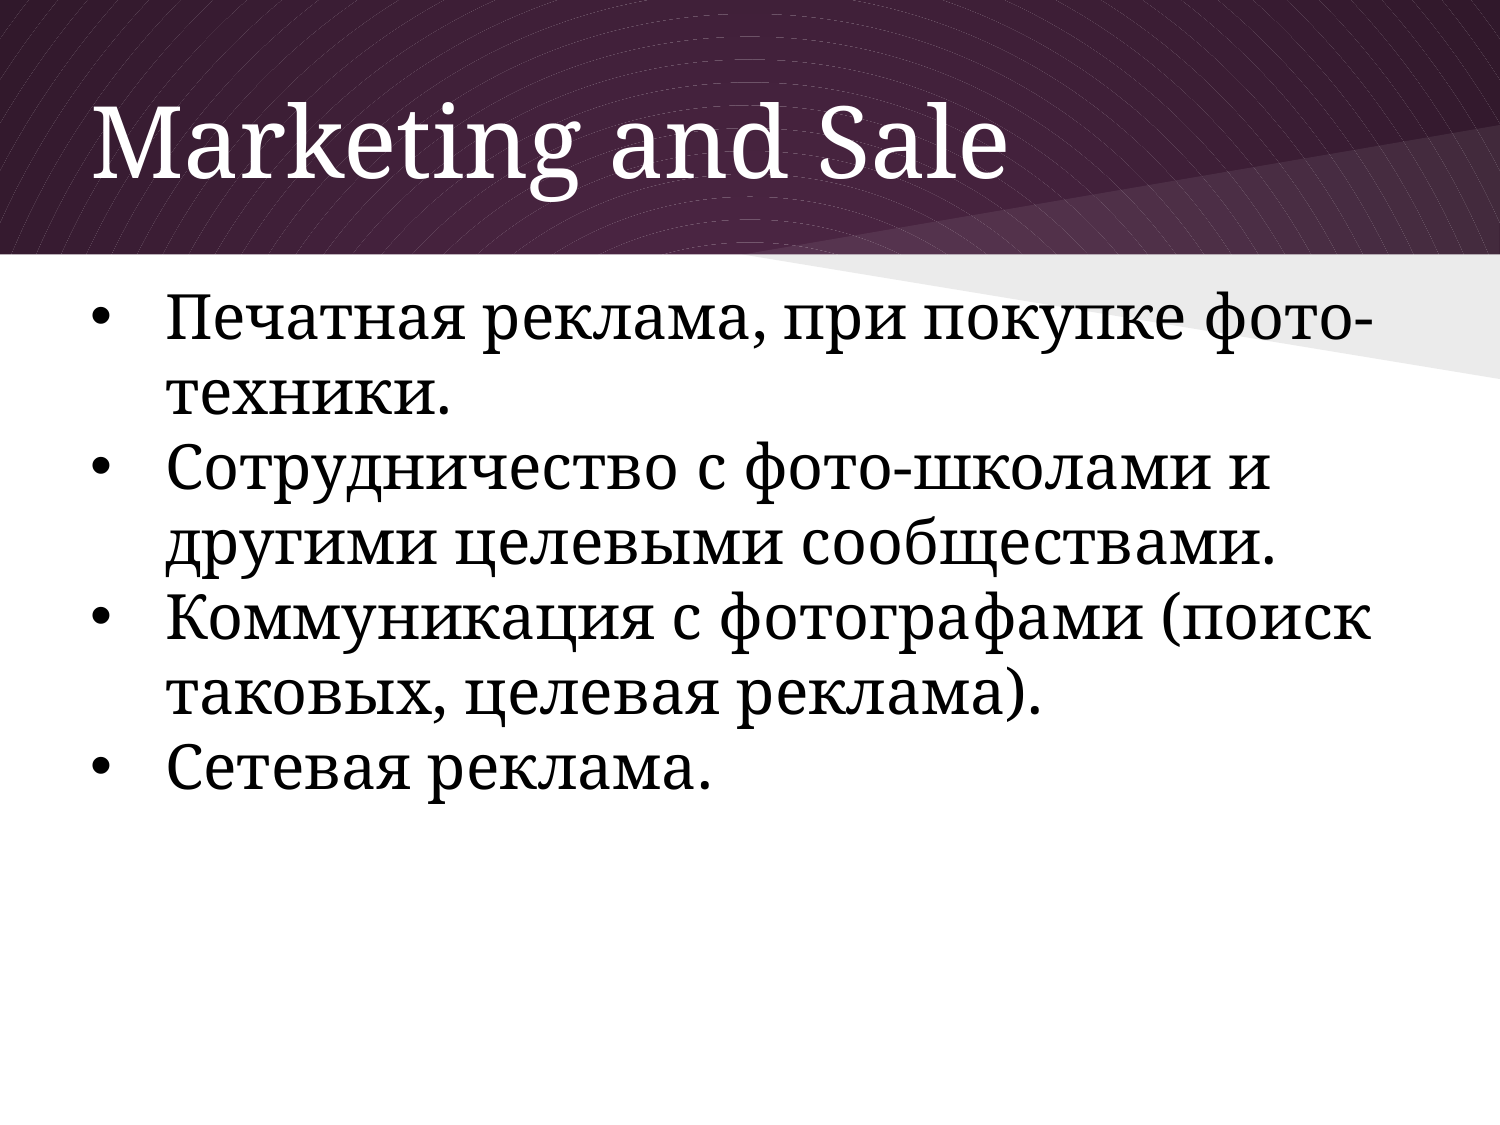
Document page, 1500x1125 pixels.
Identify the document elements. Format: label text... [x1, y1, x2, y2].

title Marketing and Sale [75, 45, 1425, 233]
list Печатная реклама, при покупке фото-техники. Сотрудничество с фото-школами и другими целевыми сообществами. Коммуникация с фотографами (поиск таковых, целевая реклама). Сетевая реклама. [75, 262, 1425, 1078]
